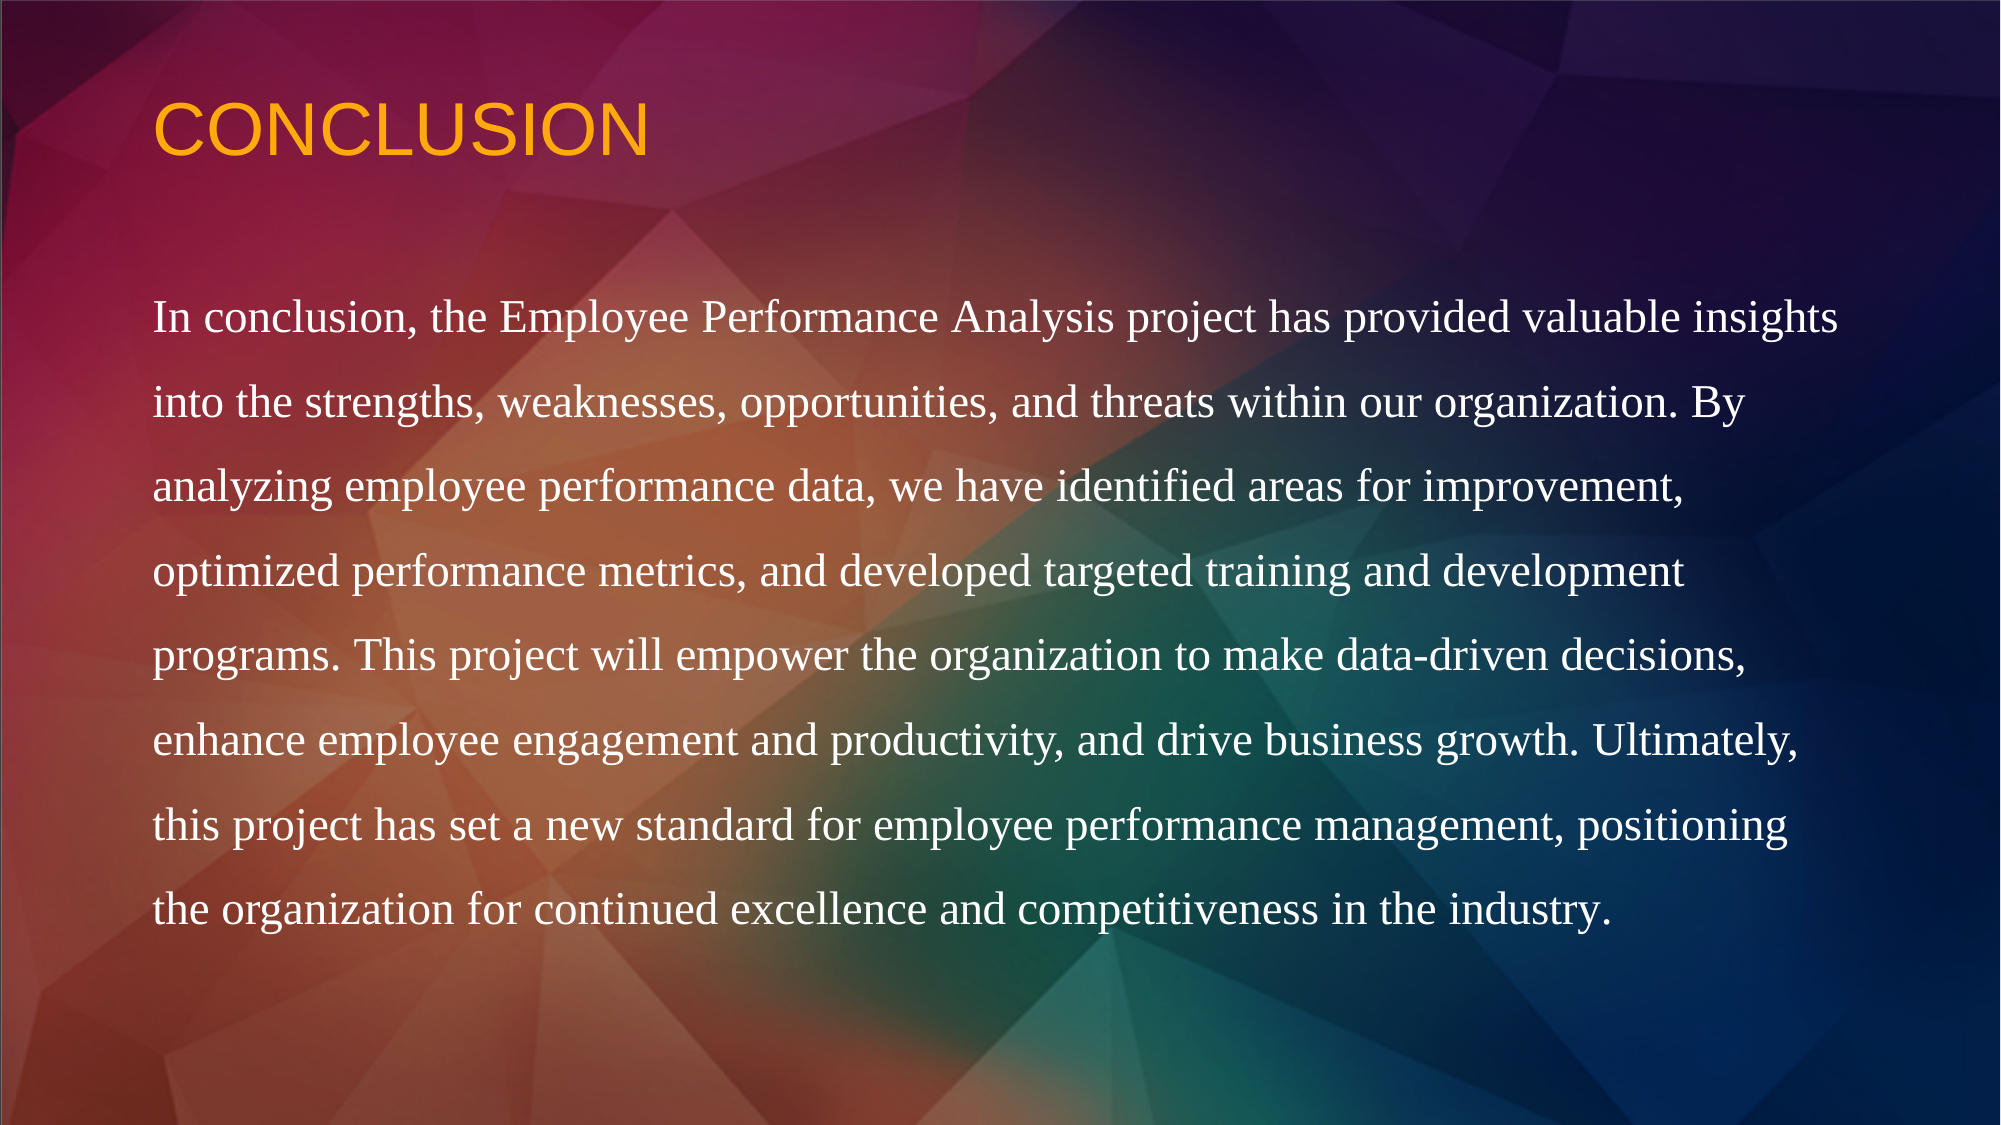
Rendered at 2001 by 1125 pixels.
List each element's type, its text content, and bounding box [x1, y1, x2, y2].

list In conclusion, the Employee Performance Analysis project has provided valuable insights into the strengths, weaknesses, opportunities, and threats within our organization. By analyzing employee performance data, we have identified areas for improvement, optimized performance metrics, and developed targeted training and development programs. This project will empower the organization to make data-driven decisions, enhance employee engagement and productivity, and drive business growth. Ultimately, this project has set a new standard for employee performance management, positioning the organization for continued excellence and competitiveness in the industry. [137, 249, 1863, 1014]
picture [3, 1, 2001, 1125]
title CONCLUSION [137, 59, 1863, 202]
